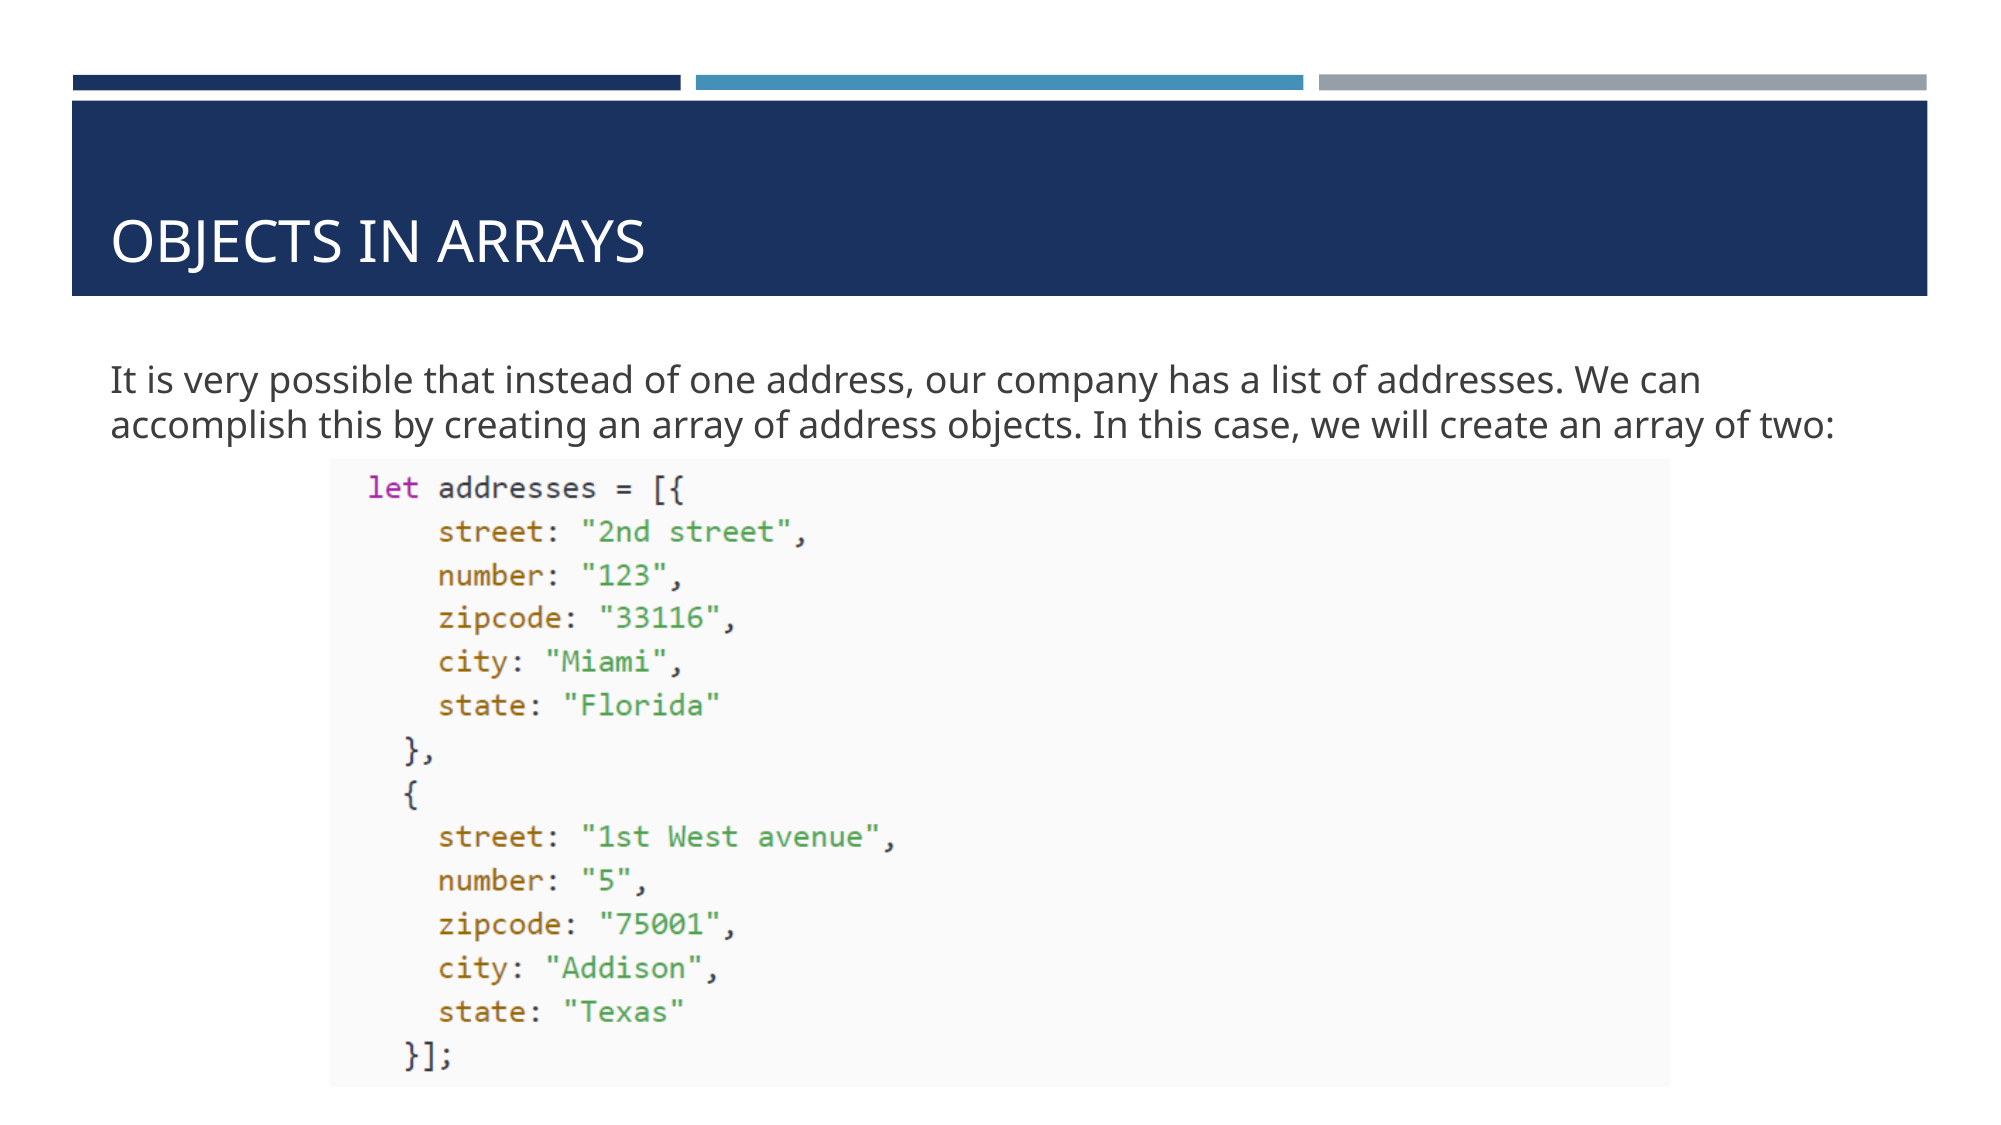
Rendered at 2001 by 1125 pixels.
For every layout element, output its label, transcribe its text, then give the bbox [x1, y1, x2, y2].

list It is very possible that instead of one address, our company has a list of addresses. We can accomplish this by creating an array of address objects. In this case, we will create an array of two: [95, 348, 1905, 1088]
title OBJECTS IN ARRAYS [95, 115, 1905, 282]
picture [329, 452, 1671, 1088]
